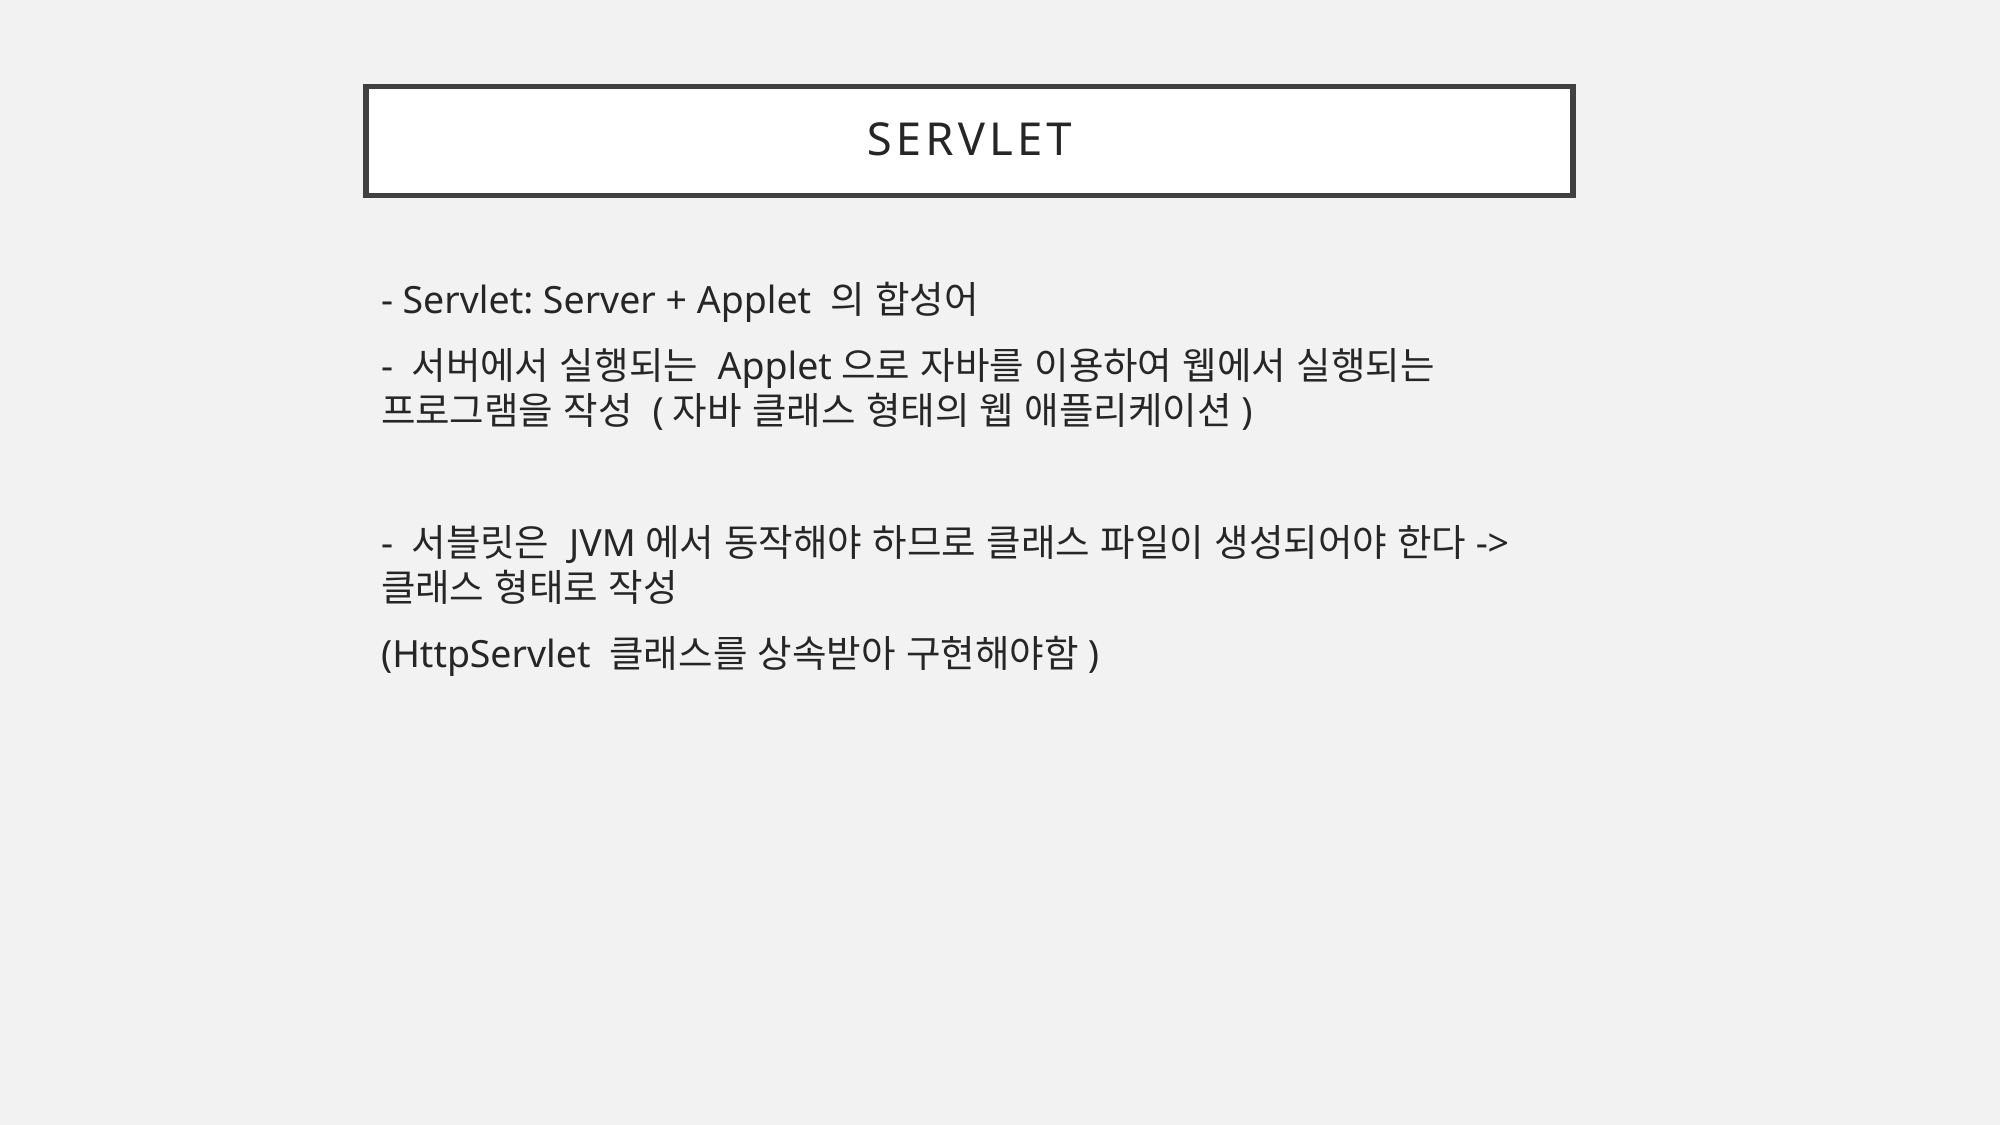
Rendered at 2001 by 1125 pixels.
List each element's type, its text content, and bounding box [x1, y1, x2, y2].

list - Servlet: Server + Applet 의 합성어 - 서버에서 실행되는 Applet으로 자바를 이용하여 웹에서 실행되는 프로그램을 작성 (자바 클래스 형태의 웹 애플리케이션) - 서블릿은 JVM에서 동작해야 하므로 클래스 파일이 생성되어야 한다->클래스 형태로 작성 (HttpServlet 클래스를 상속받아 구현해야함) [366, 268, 1573, 910]
title sErvlet [363, 84, 1576, 198]
